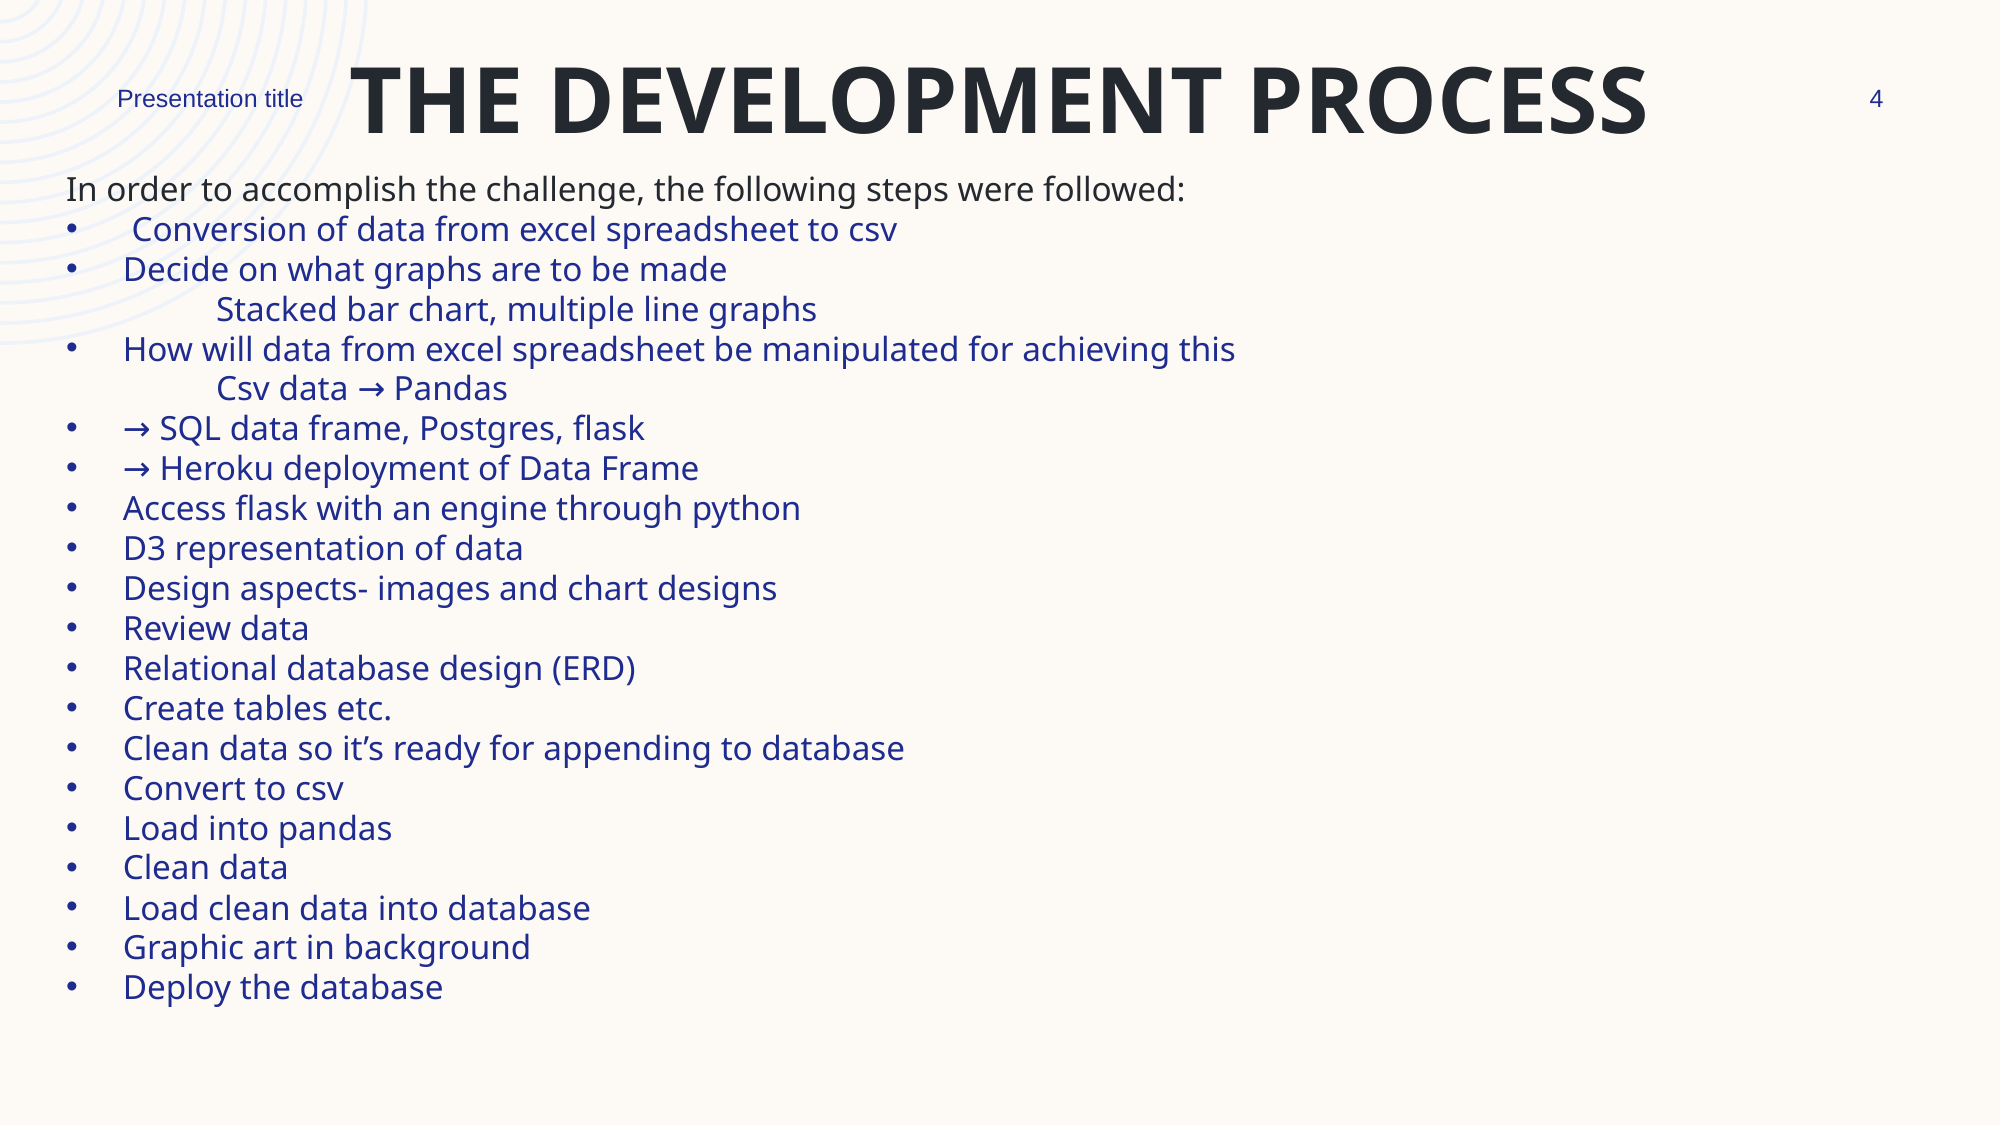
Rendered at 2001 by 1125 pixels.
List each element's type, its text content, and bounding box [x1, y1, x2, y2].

slide_number 4 [1795, 75, 1958, 120]
title The development process [124, 34, 1875, 160]
list In order to accomplish the challenge, the following steps were followed: Conversion of data from excel spreadsheet to csv Decide on what graphs are to be made Stacked bar chart, multiple line graphs How will data from excel spreadsheet be manipulated for achieving this Csv data → Pandas → SQL data frame, Postgres, flask → Heroku deployment of Data Frame Access flask with an engine through python D3 representation of data Design aspects- images and chart designs Review data Relational database design (ERD) Create tables etc. Clean data so it’s ready for appending to database Convert to csv Load into pandas Clean data Load clean data into database Graphic art in background Deploy the database [51, 160, 1875, 1091]
footer Presentation title [101, 75, 627, 120]
